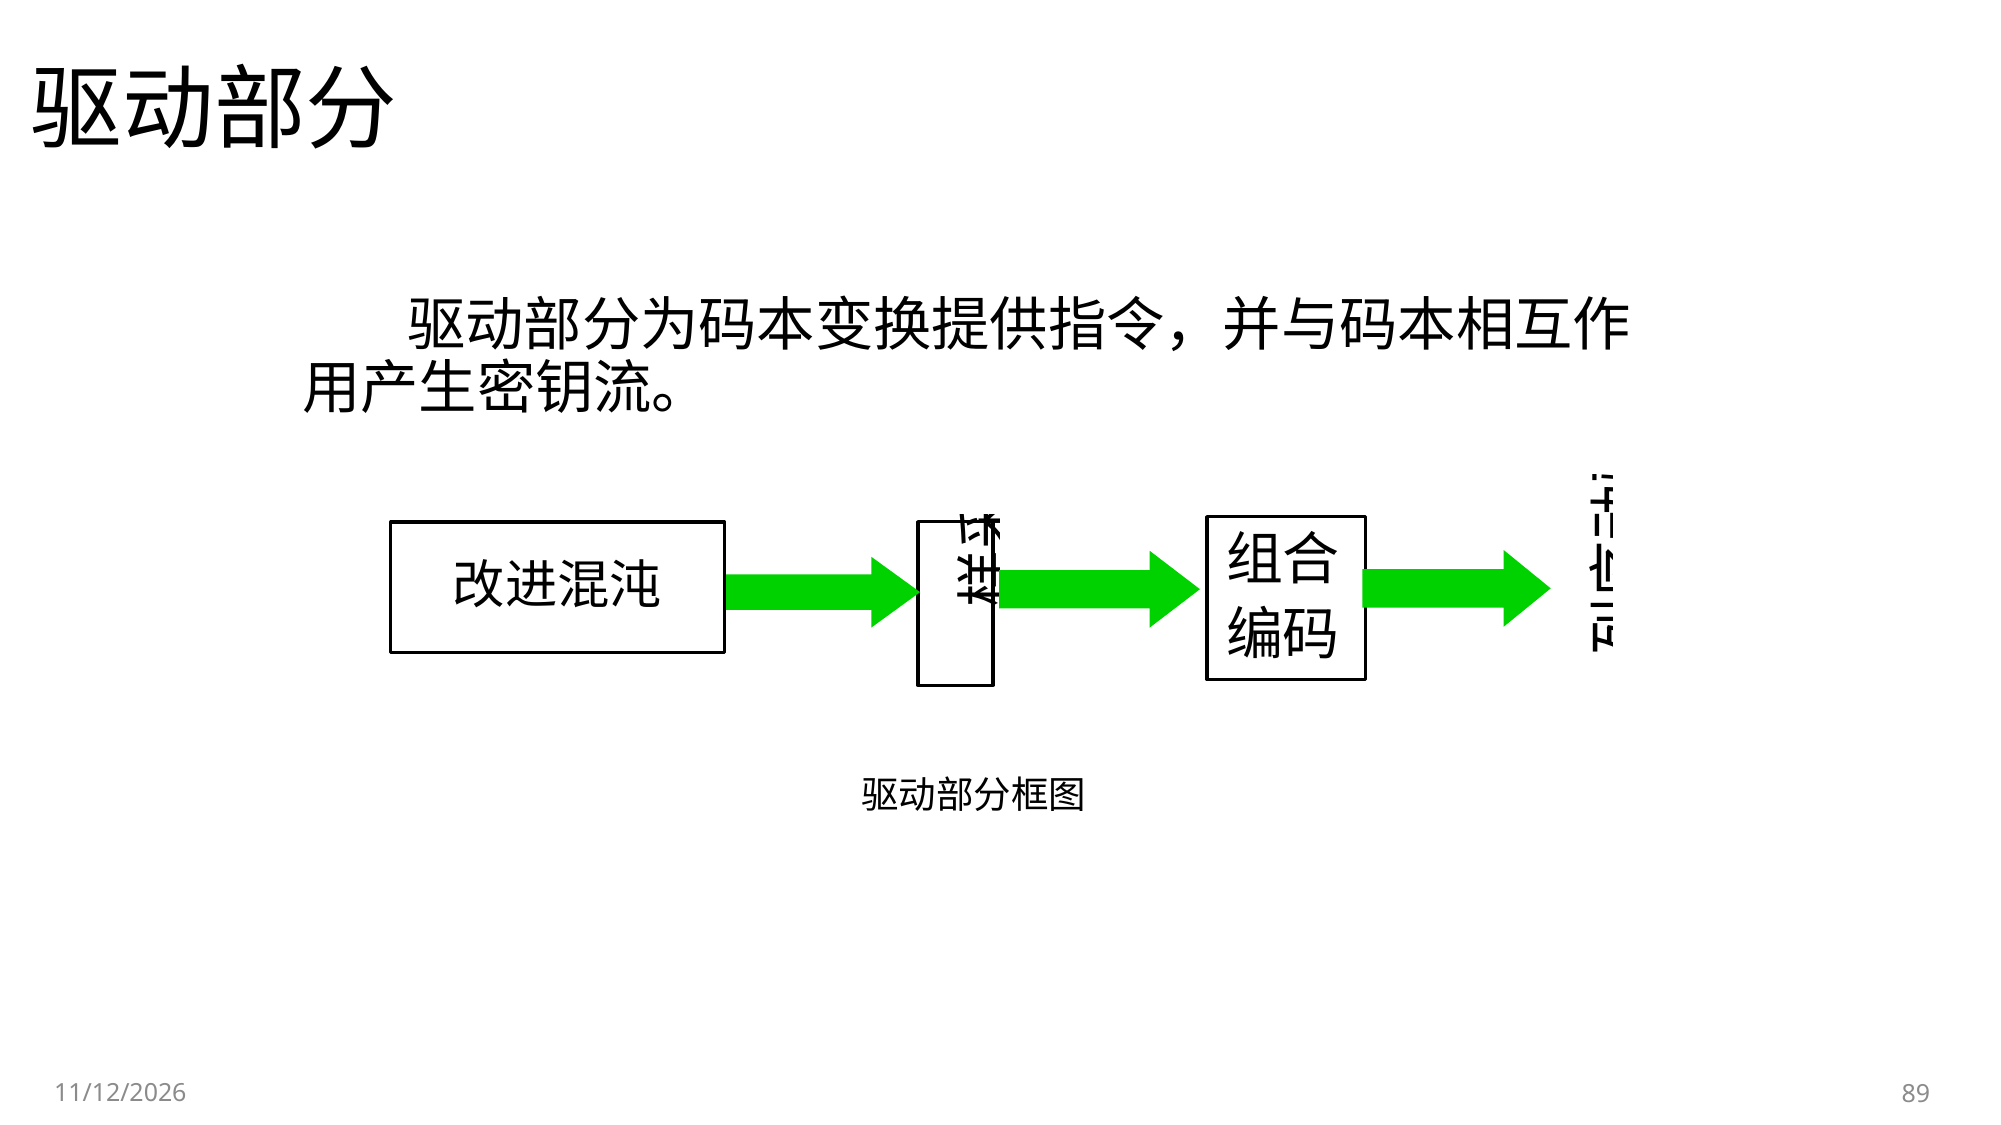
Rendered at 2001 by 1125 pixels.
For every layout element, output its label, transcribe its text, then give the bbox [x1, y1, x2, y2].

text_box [1199, 509, 1373, 687]
text_box 驱动部分框图 [846, 763, 1107, 823]
title 驱动部分 [15, 23, 1984, 201]
list 驱动部分为码本变换提供指令，并与码本相互作用产生密钥流。 [287, 287, 1700, 950]
text_box [730, 556, 890, 628]
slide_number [39, 1070, 540, 1118]
text_box [1373, 549, 1512, 627]
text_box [890, 514, 1000, 693]
text_box [1000, 550, 1199, 628]
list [387, 515, 730, 659]
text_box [1512, 474, 1613, 715]
slide_number 89 [1444, 1070, 1946, 1118]
